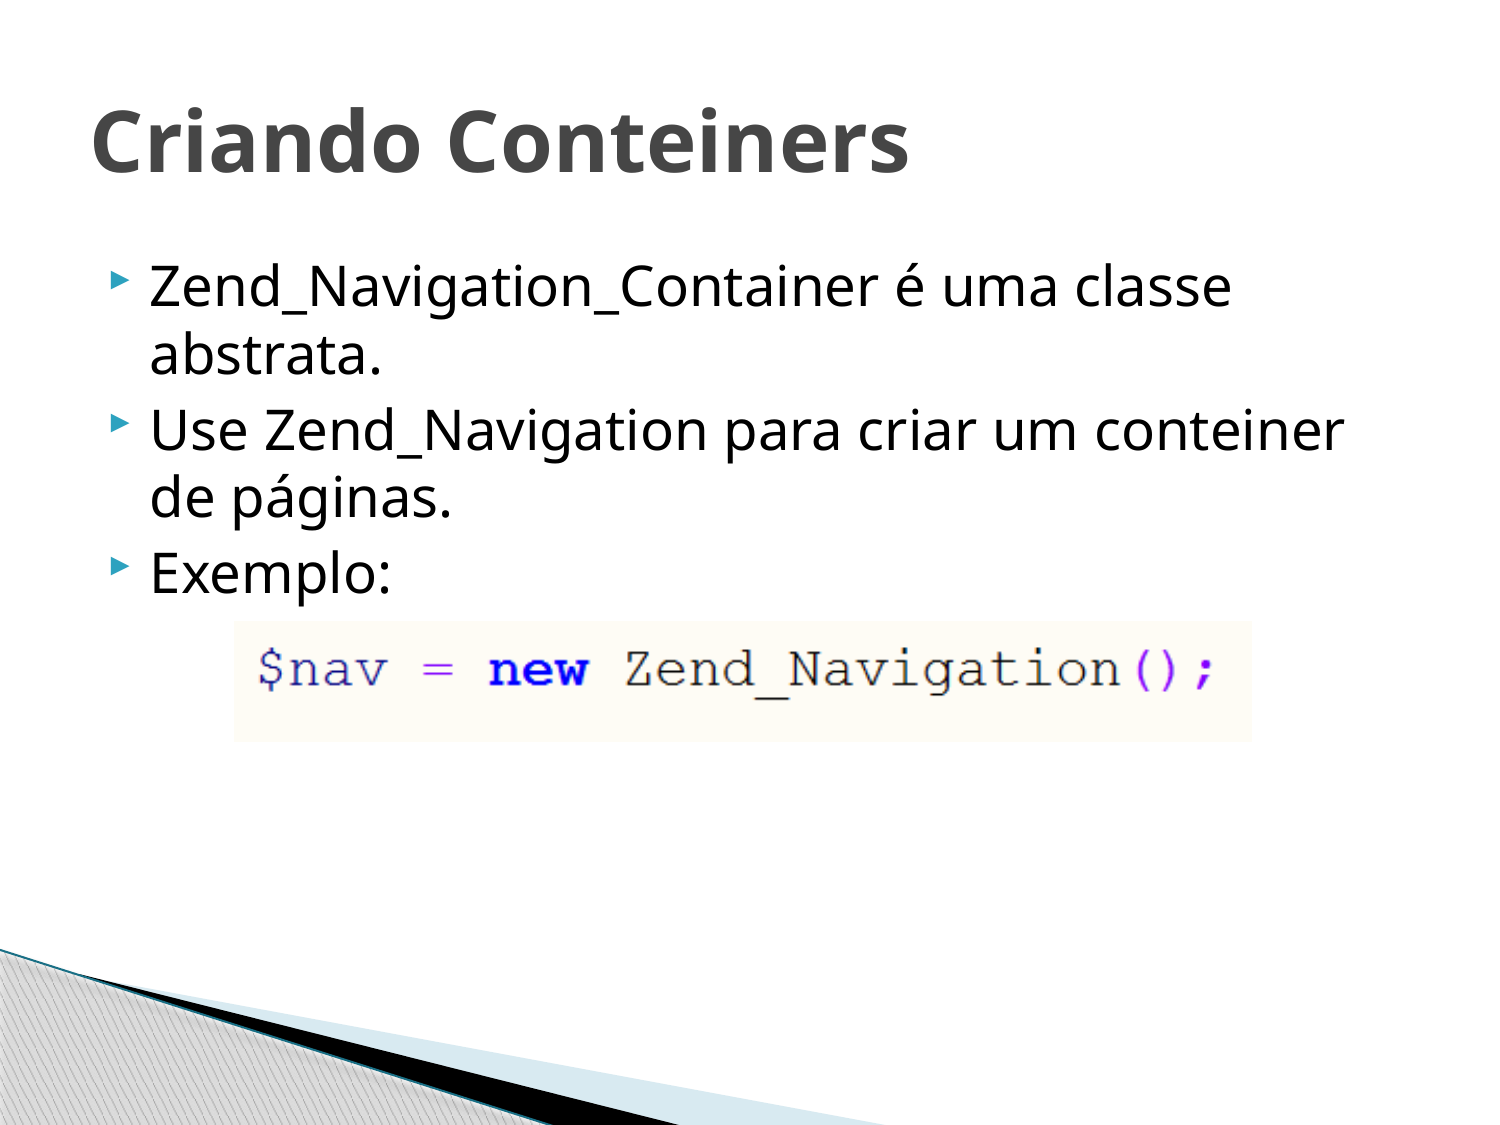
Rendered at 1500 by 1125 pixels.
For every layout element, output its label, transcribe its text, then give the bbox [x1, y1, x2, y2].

picture [234, 620, 1252, 743]
title Criando Conteiners [75, 45, 1425, 233]
list Zend_Navigation_Container é uma classe abstrata. Use Zend_Navigation para criar um conteiner de páginas. Exemplo: [75, 243, 1425, 986]
